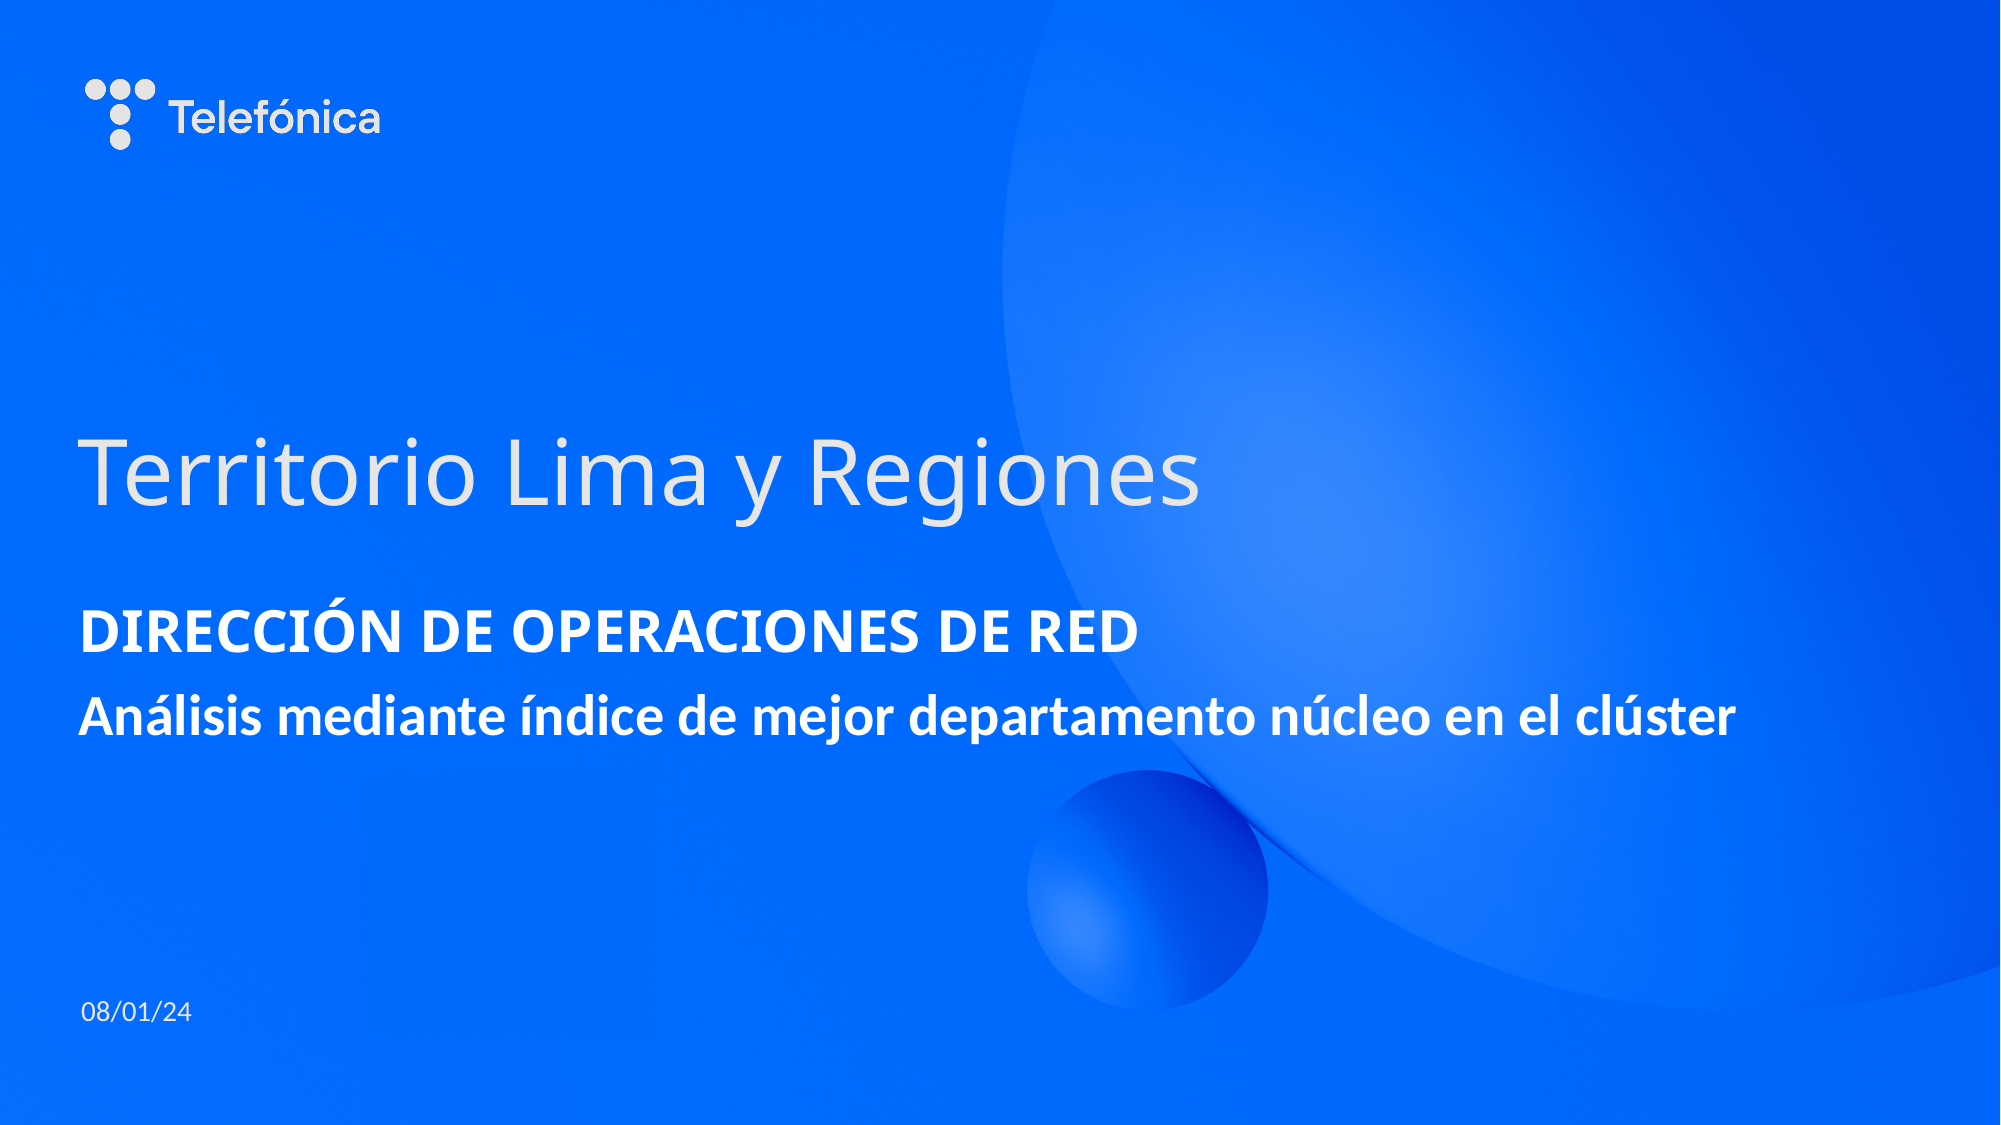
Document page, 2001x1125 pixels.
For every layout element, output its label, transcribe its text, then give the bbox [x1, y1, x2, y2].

title Territorio Lima y Regiones [62, 422, 1621, 640]
list 08/01/24 [66, 976, 1624, 1036]
list DIRECCIÓN DE OPERACIONES DE RED Análisis mediante índice de mejor departamento núcleo en el clúster [63, 594, 1913, 926]
picture [0, 0, 2001, 1125]
